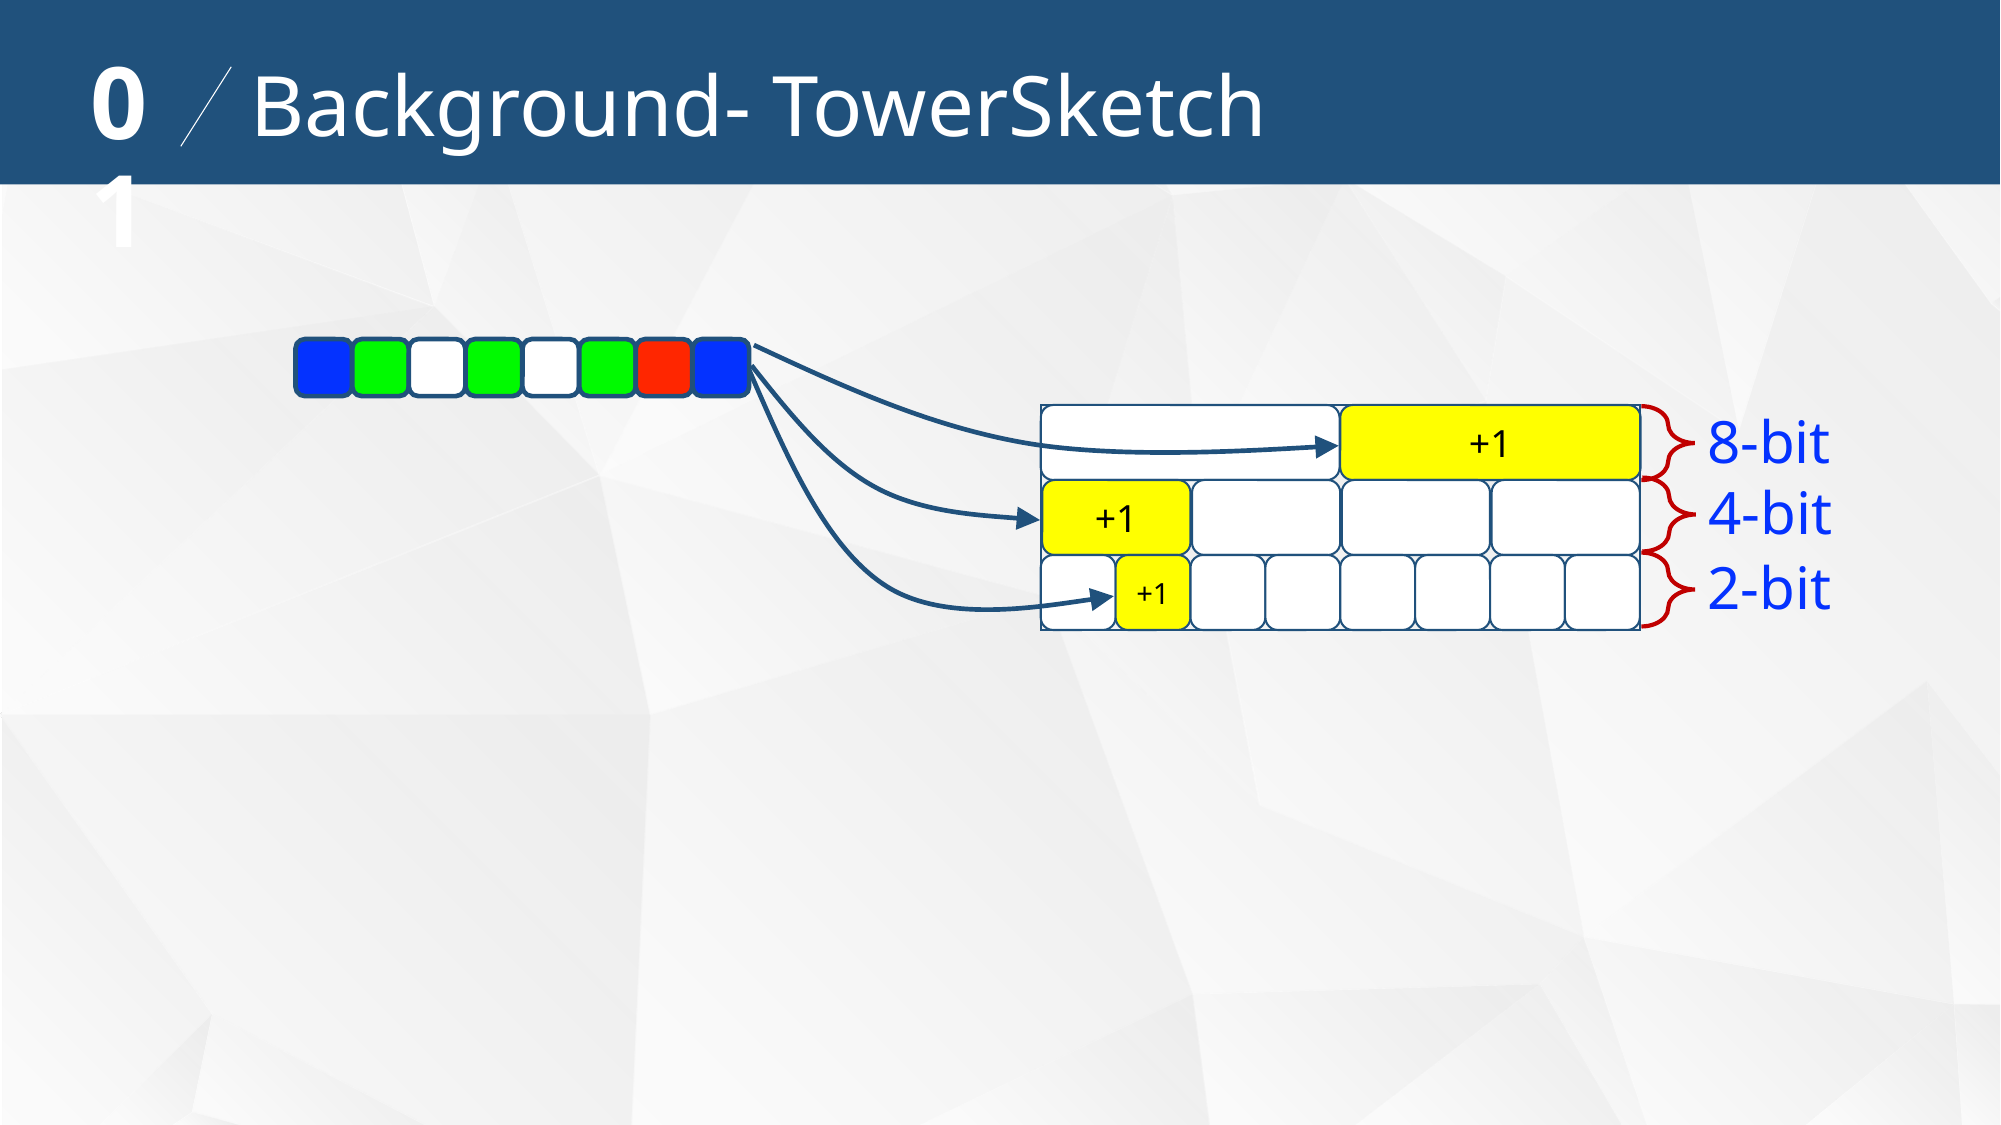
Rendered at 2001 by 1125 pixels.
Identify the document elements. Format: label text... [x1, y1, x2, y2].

text_box 4-bit [1693, 469, 1961, 554]
text_box 2-bit [1692, 544, 1960, 629]
text_box [1642, 477, 1693, 552]
picture [0, 0, 2001, 1125]
text_box 8-bit [1692, 397, 1960, 483]
text_box [1641, 552, 1692, 627]
list 01 [75, 45, 218, 212]
text_box [750, 369, 1040, 611]
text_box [1040, 404, 1641, 630]
text_box [1641, 405, 1692, 481]
text_box [750, 364, 1040, 529]
list Background- TowerSketch [235, 57, 1709, 139]
text_box [753, 344, 1097, 447]
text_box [295, 339, 750, 397]
